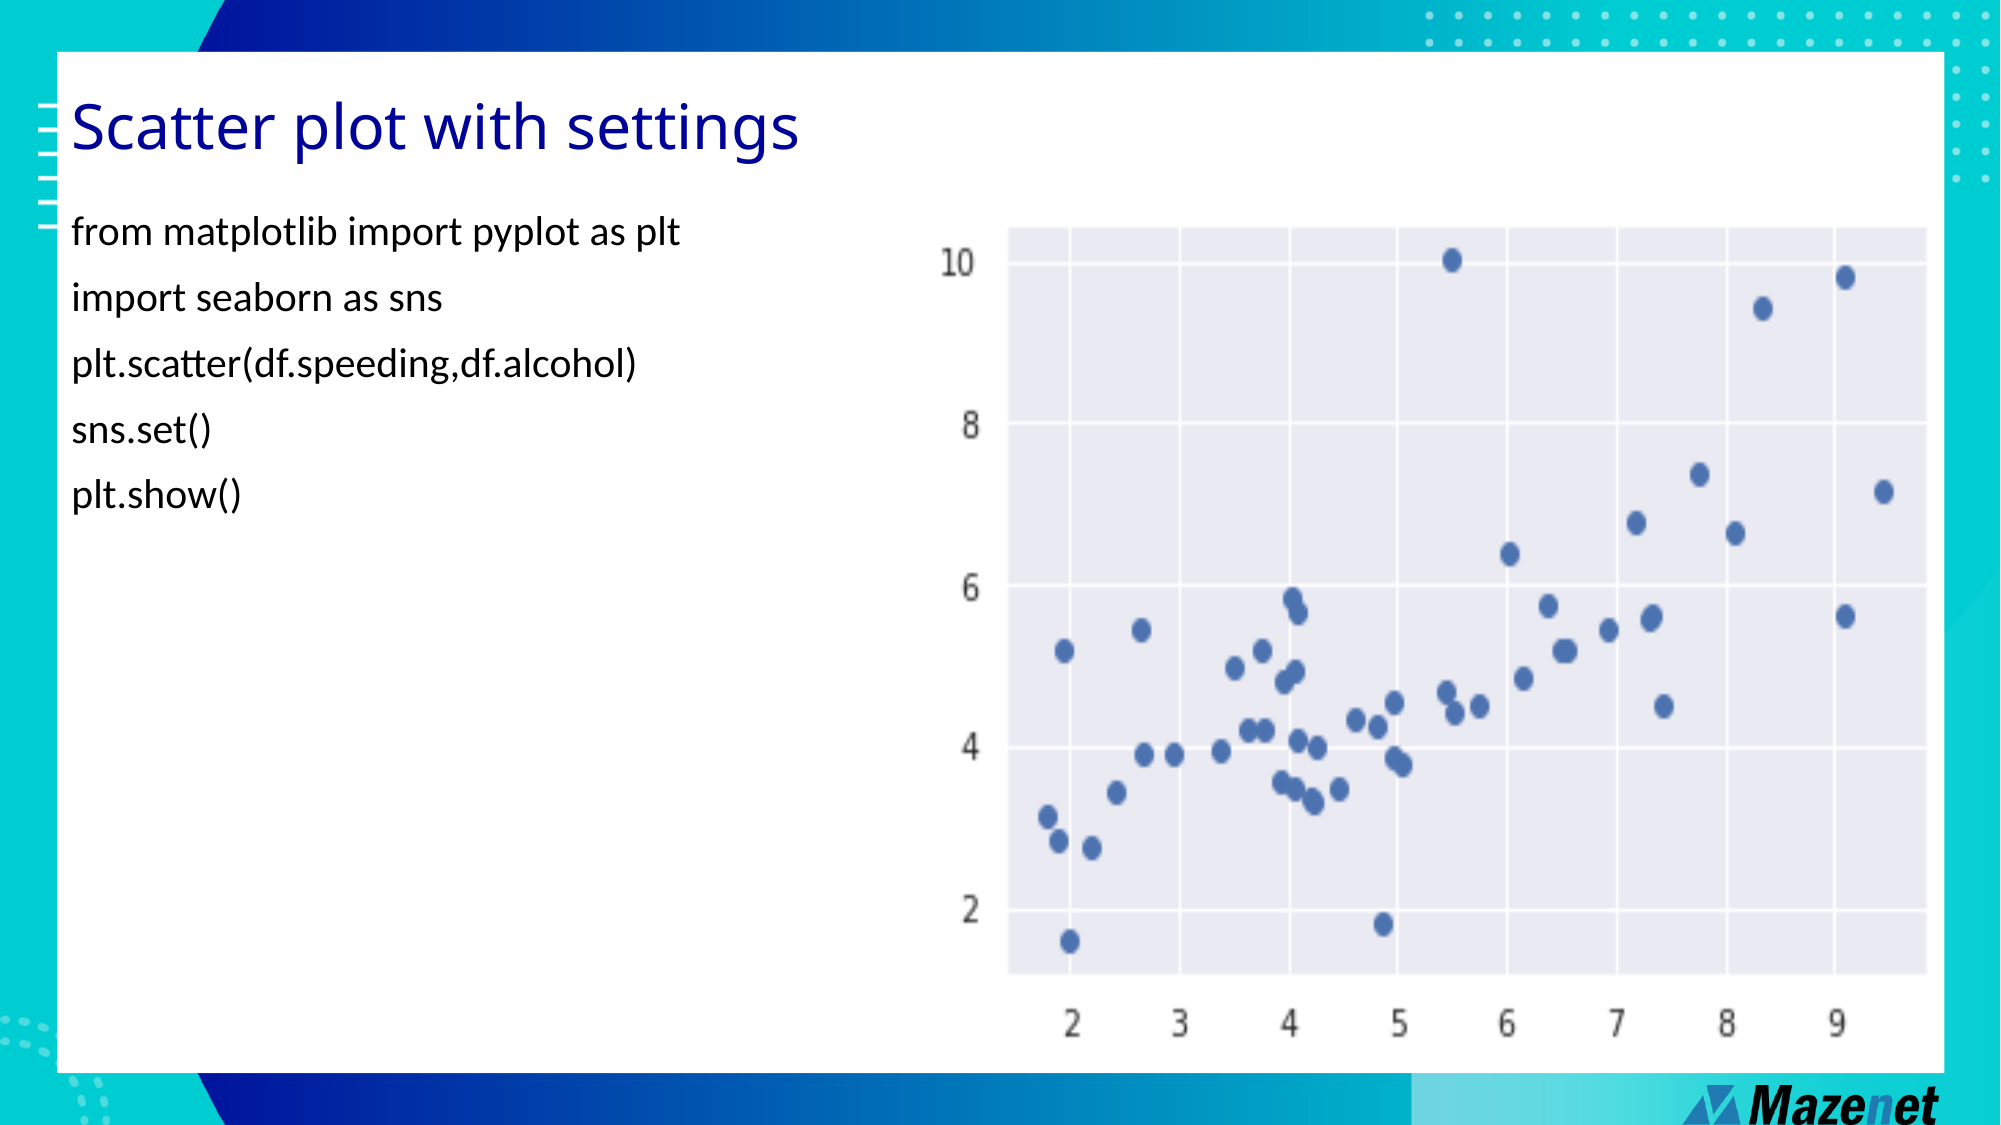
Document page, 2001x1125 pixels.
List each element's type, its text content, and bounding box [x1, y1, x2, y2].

list from matplotlib import pyplot as plt import seaborn as sns plt.scatter(df.speeding,df.alcohol) sns.set() plt.show() [56, 201, 921, 1069]
title Scatter plot with settings [56, 56, 1939, 201]
picture [0, 0, 2001, 1125]
